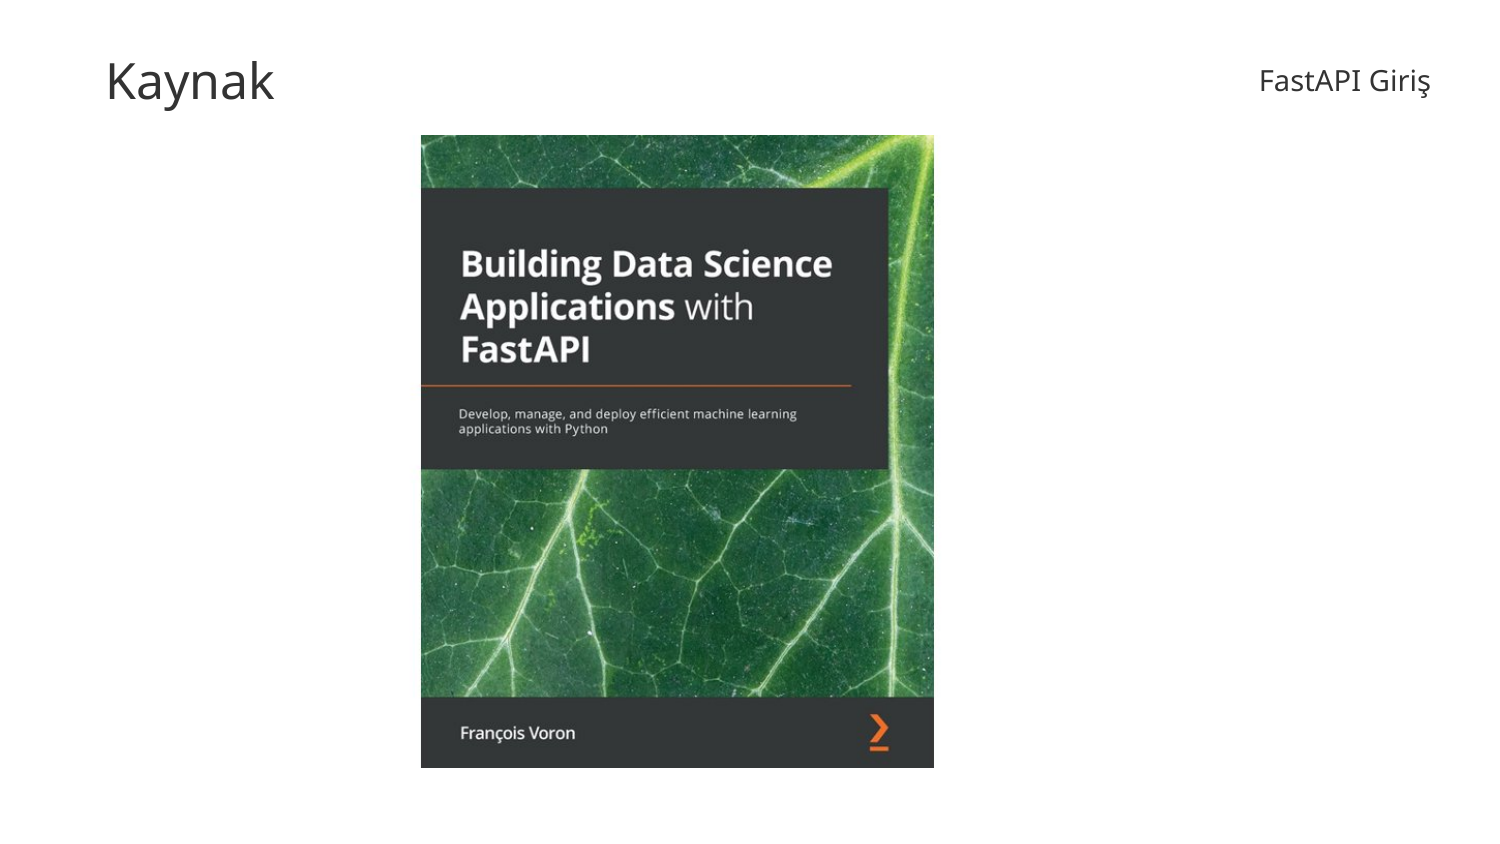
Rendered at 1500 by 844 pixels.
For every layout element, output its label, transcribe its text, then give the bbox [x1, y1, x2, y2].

picture [361, 135, 994, 768]
text_box FastAPI Giriş [993, 59, 1435, 101]
text_box Kaynak [102, 46, 936, 114]
